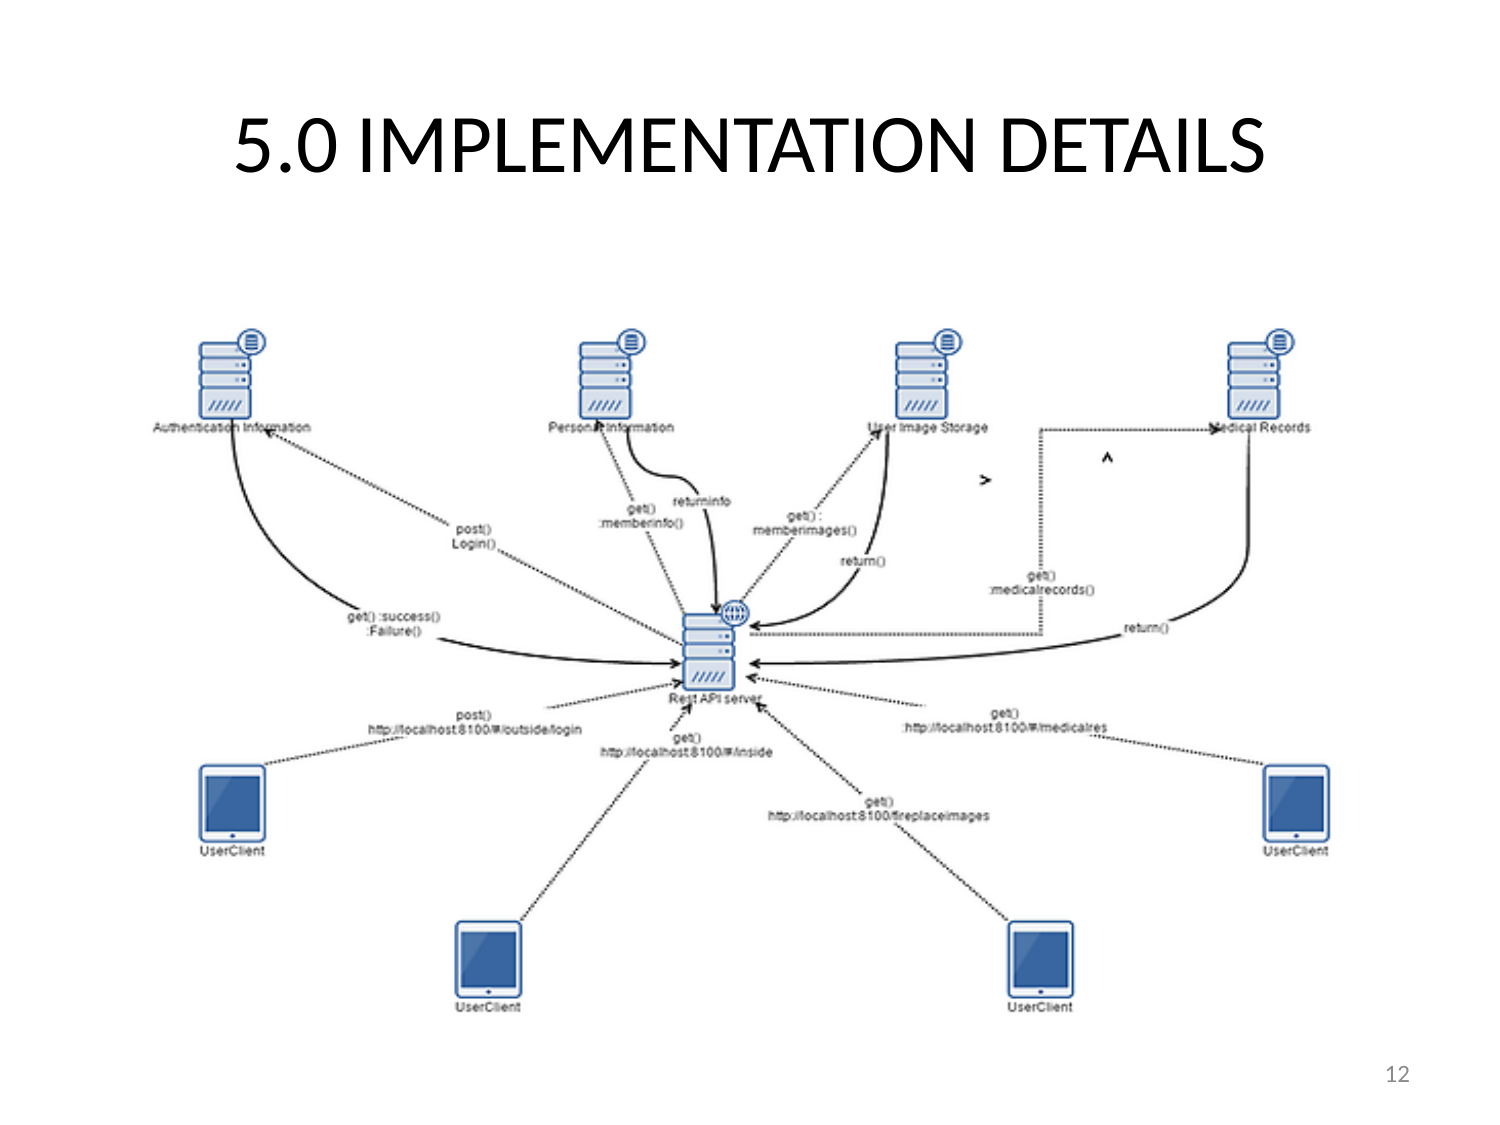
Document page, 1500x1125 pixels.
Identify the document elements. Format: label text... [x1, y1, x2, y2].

slide_number 12 [1074, 1042, 1425, 1103]
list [123, 255, 1353, 1036]
title 5.0 IMPLEMENTATION DETAILS [75, 45, 1425, 233]
